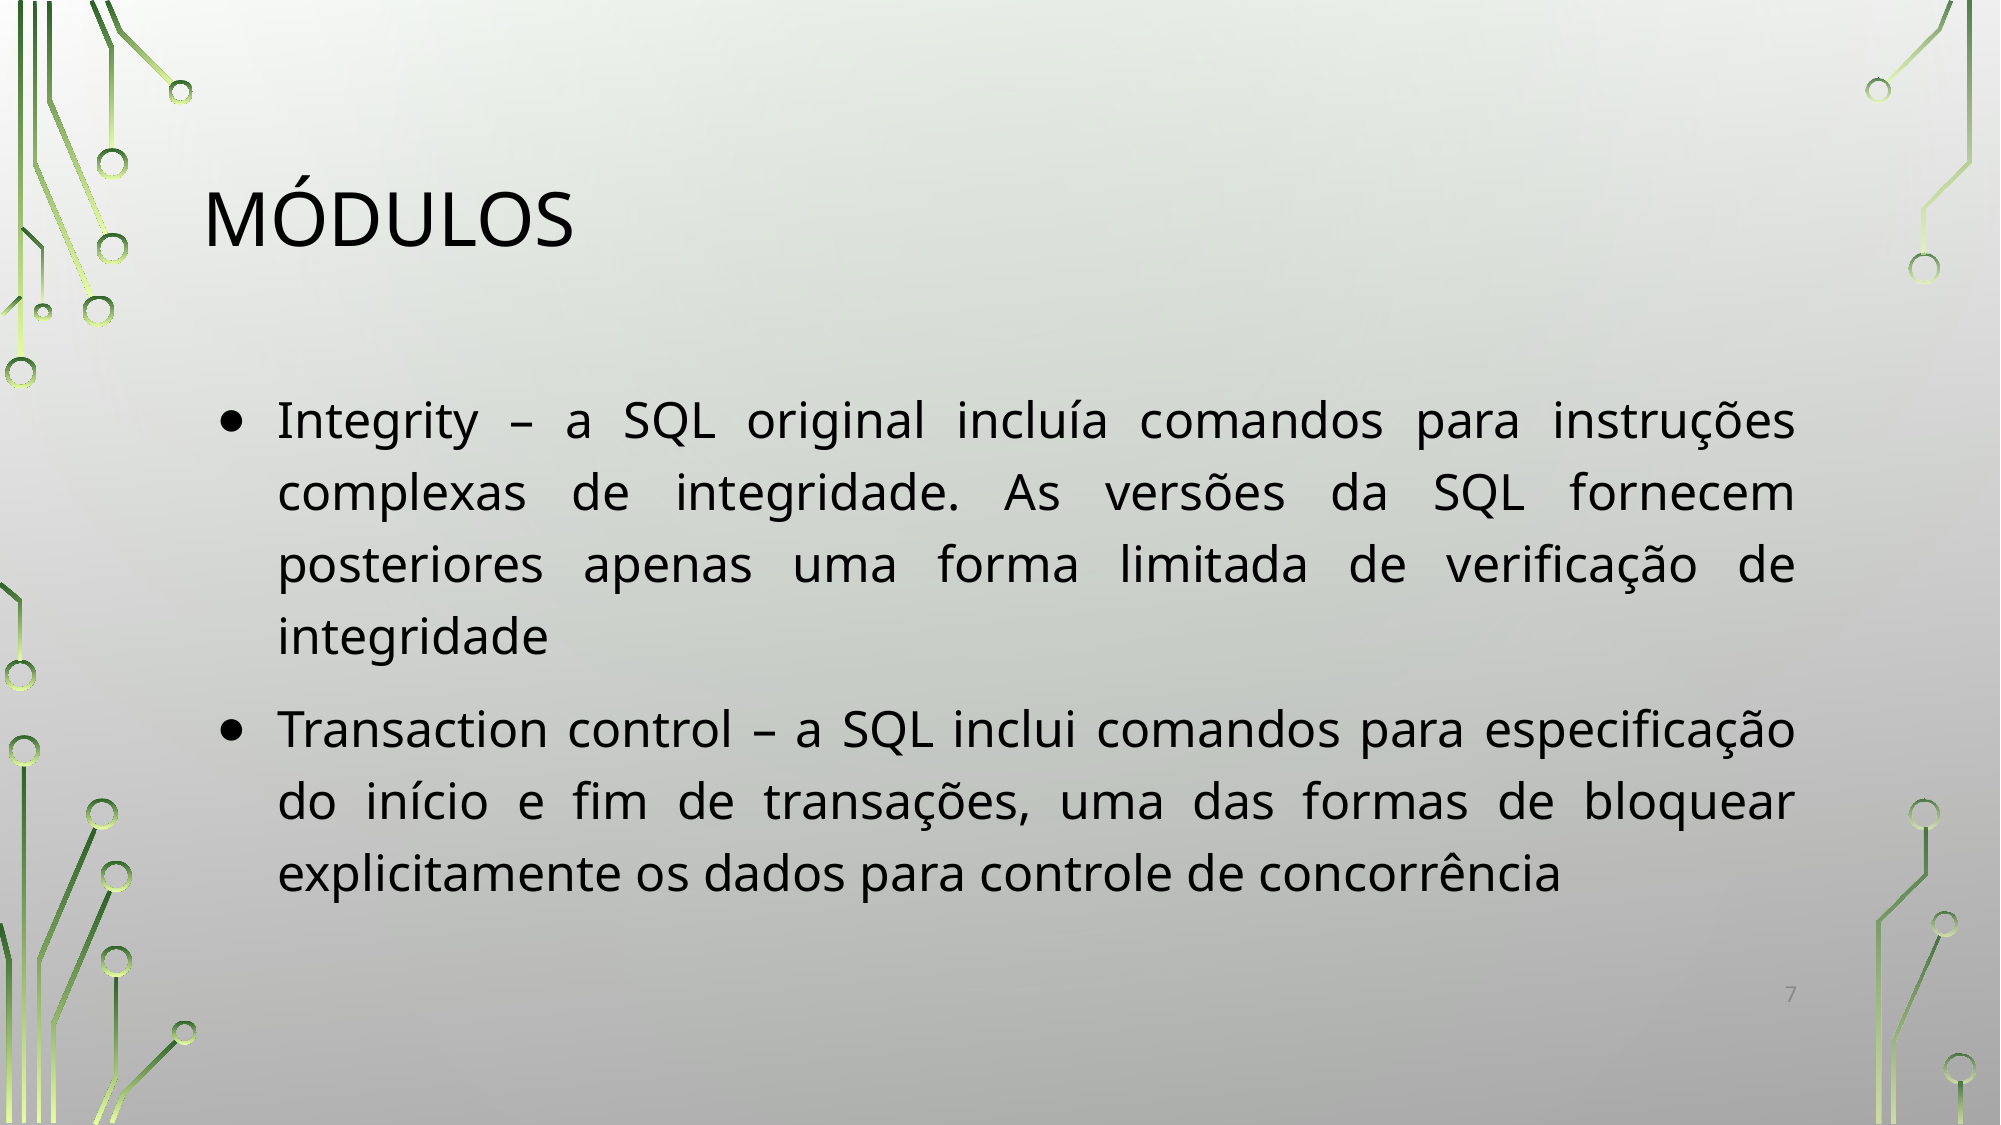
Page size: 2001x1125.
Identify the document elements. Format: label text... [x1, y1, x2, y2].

title MÓDULOS [187, 101, 1813, 344]
list Integrity – a SQL original incluía comandos para instruções complexas de integridade. As versões da SQL fornecem posteriores apenas uma forma limitada de verificação de integridade Transaction control – a SQL inclui comandos para especificação do início e fim de transações, uma das formas de bloquear explicitamente os dados para controle de concorrência [187, 369, 1813, 950]
slide_number ‹#› [1685, 965, 1813, 1025]
